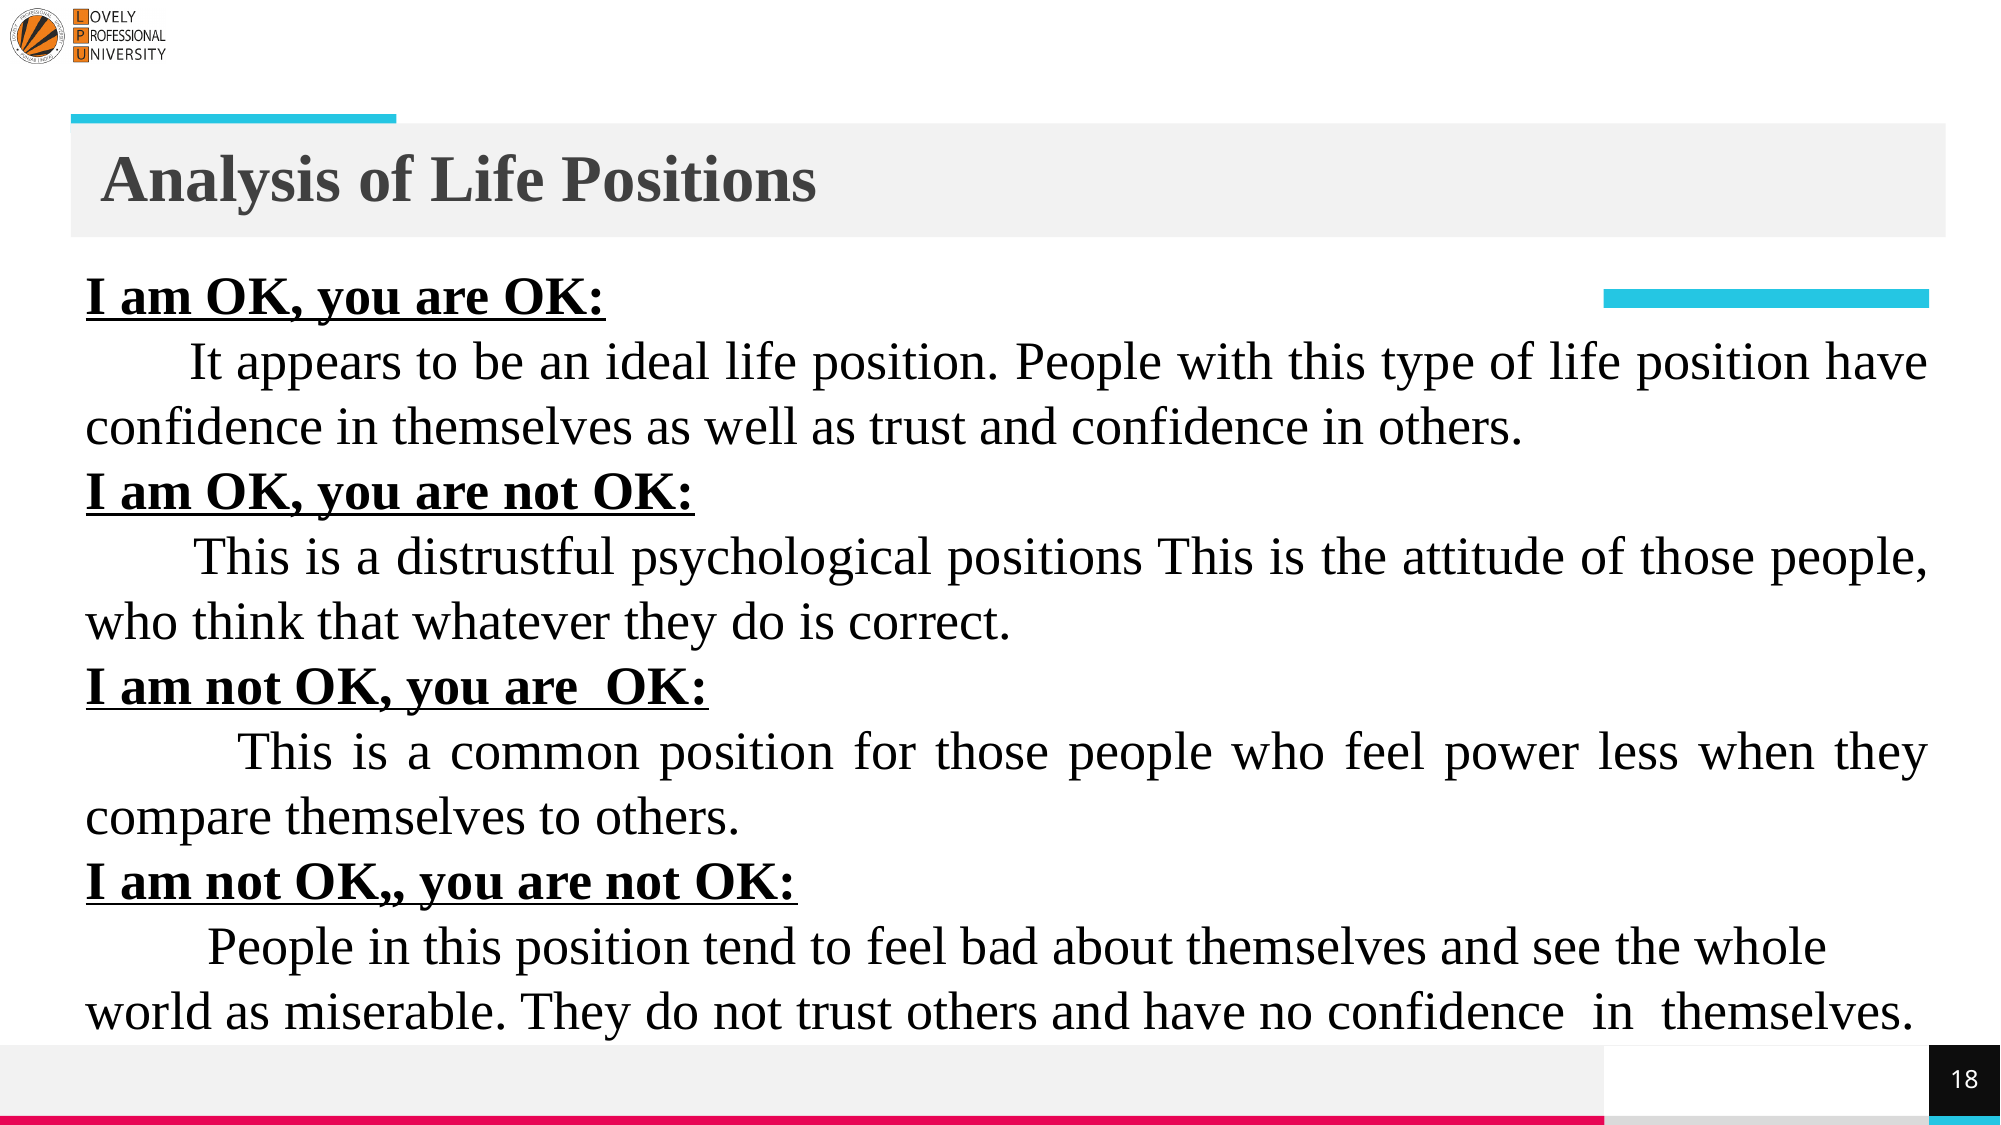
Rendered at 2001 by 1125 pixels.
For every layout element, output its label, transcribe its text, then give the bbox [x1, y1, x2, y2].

text_box I am OK, you are OK: It appears to be an ideal life position. People with this type of life position have confidence in themselves as well as trust and confidence in others. I am OK, you are not OK: This is a distrustful psychological positions This is the attitude of those people, who think that whatever they do is correct. I am not OK, you are OK: This is a common position for those people who feel power less when they compare themselves to others. I am not OK,, you are not OK: People in this position tend to feel bad about themselves and see the whole world as miserable. They do not trust others and have no confidence in themselves. [70, 253, 1946, 1113]
picture [10, 8, 166, 64]
slide_number 18 [1929, 1045, 2000, 1116]
title Analysis of Life Positions [70, 123, 1946, 238]
text_box [70, 113, 397, 123]
